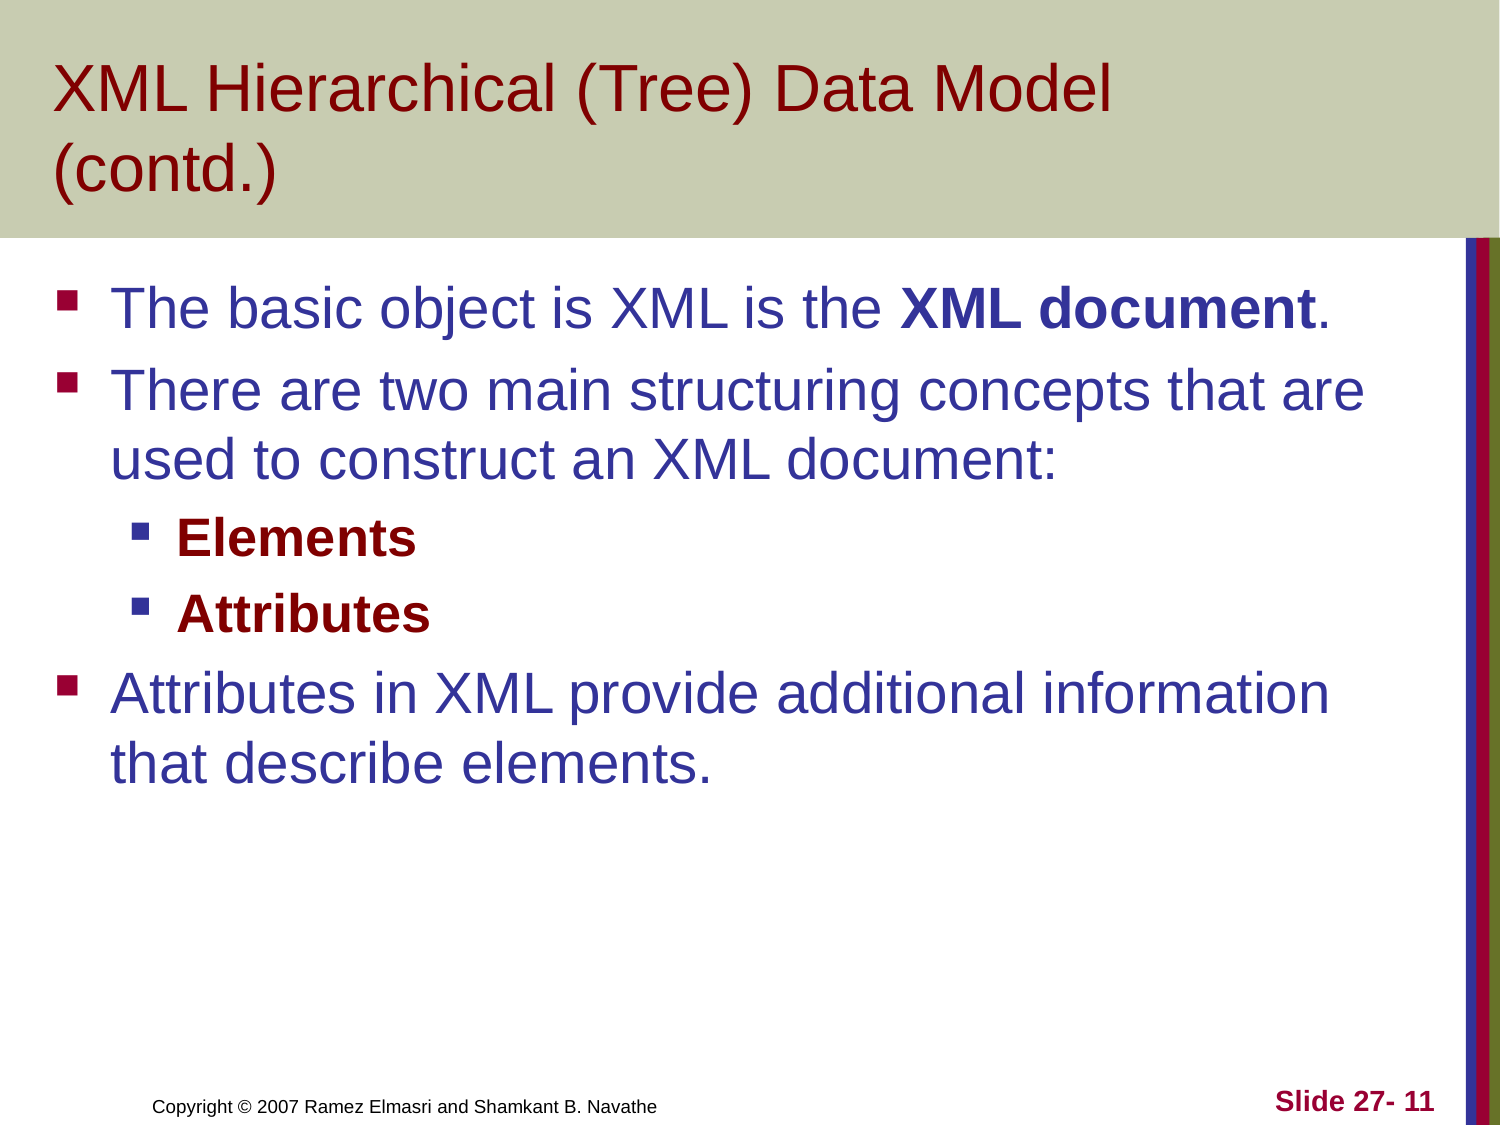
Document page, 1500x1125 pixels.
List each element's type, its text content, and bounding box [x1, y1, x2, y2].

list The basic object is XML is the XML document. There are two main structuring concepts that are used to construct an XML document: Elements Attributes Attributes in XML provide additional information that describe elements. [39, 262, 1400, 1013]
slide_number Slide 27- 11 [1137, 1050, 1450, 1125]
title XML Hierarchical (Tree) Data Model (contd.) [37, 49, 1317, 213]
